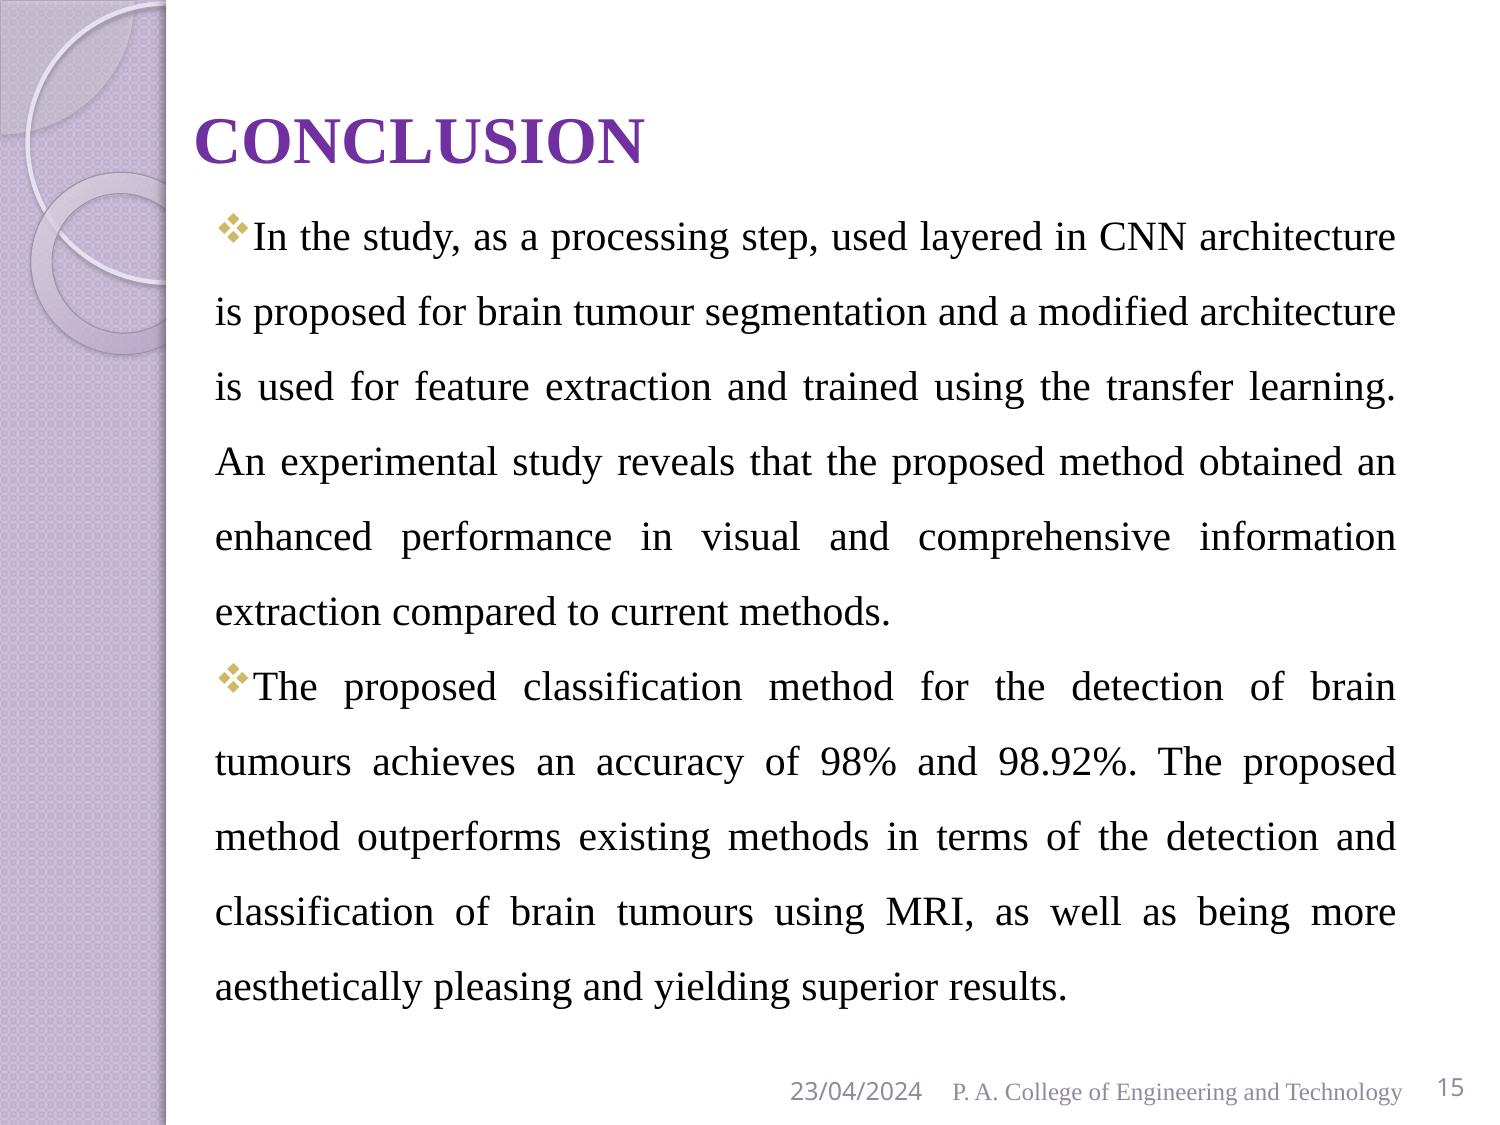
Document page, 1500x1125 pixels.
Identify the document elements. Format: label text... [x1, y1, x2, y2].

slide_number 15 [1413, 1034, 1488, 1113]
footer P. A. College of Engineering and Technology [937, 1067, 1413, 1113]
text_box In the study, as a processing step, used layered in CNN architecture is proposed for brain tumour segmentation and a modified architecture is used for feature extraction and trained using the transfer learning. An experimental study reveals that the proposed method obtained an enhanced performance in visual and comprehensive information extraction compared to current methods. The proposed classification method for the detection of brain tumours achieves an accuracy of 98% and 98.92%. The proposed method outperforms existing methods in terms of the detection and classification of brain tumours using MRI, as well as being more aesthetically pleasing and yielding superior results. [199, 176, 1413, 1067]
title CONCLUSION [178, 42, 1409, 231]
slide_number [587, 1067, 937, 1113]
